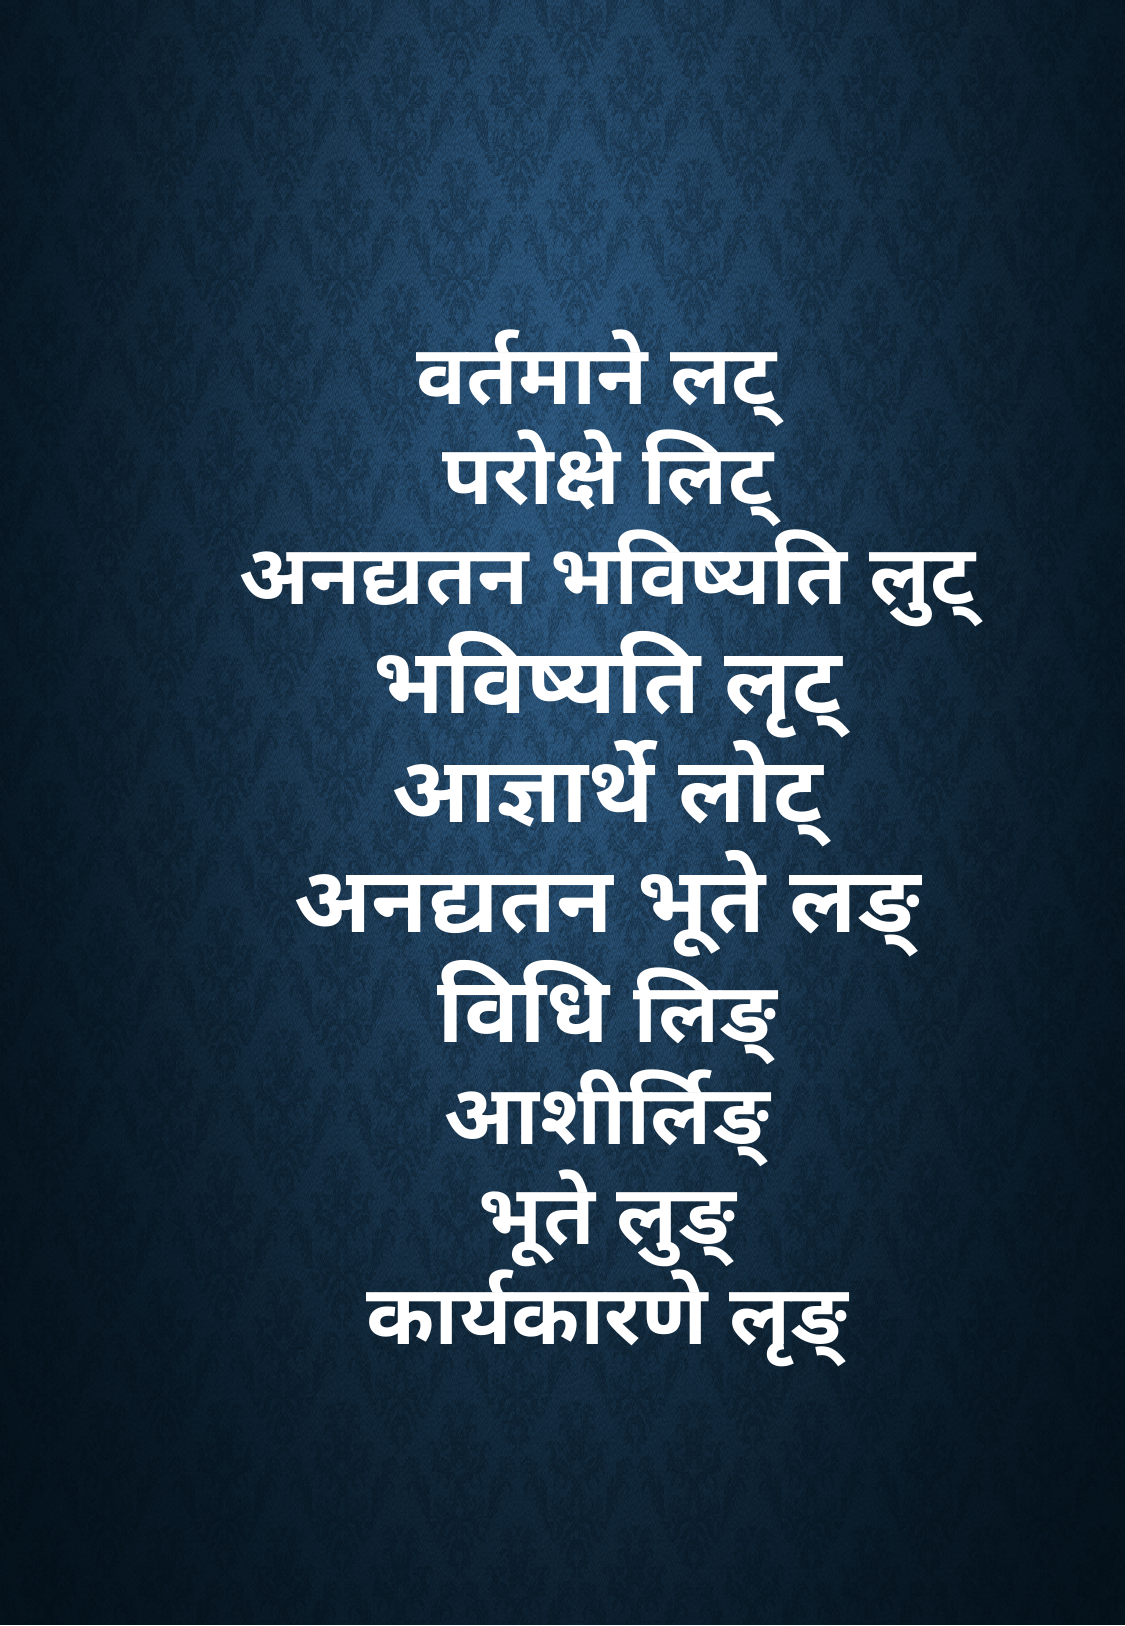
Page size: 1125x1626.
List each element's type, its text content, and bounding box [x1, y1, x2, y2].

title वर्तमाने लट् परोक्षे लिट् अनद्यतन भविष्यति लुट् भविष्यति लृट् आज्ञार्थे लोट् अनद्यतन भूते लङ् विधि लिङ् आशीर्लिङ् भूते लुङ् कार्यकारणे लृङ् [147, 775, 1068, 1369]
